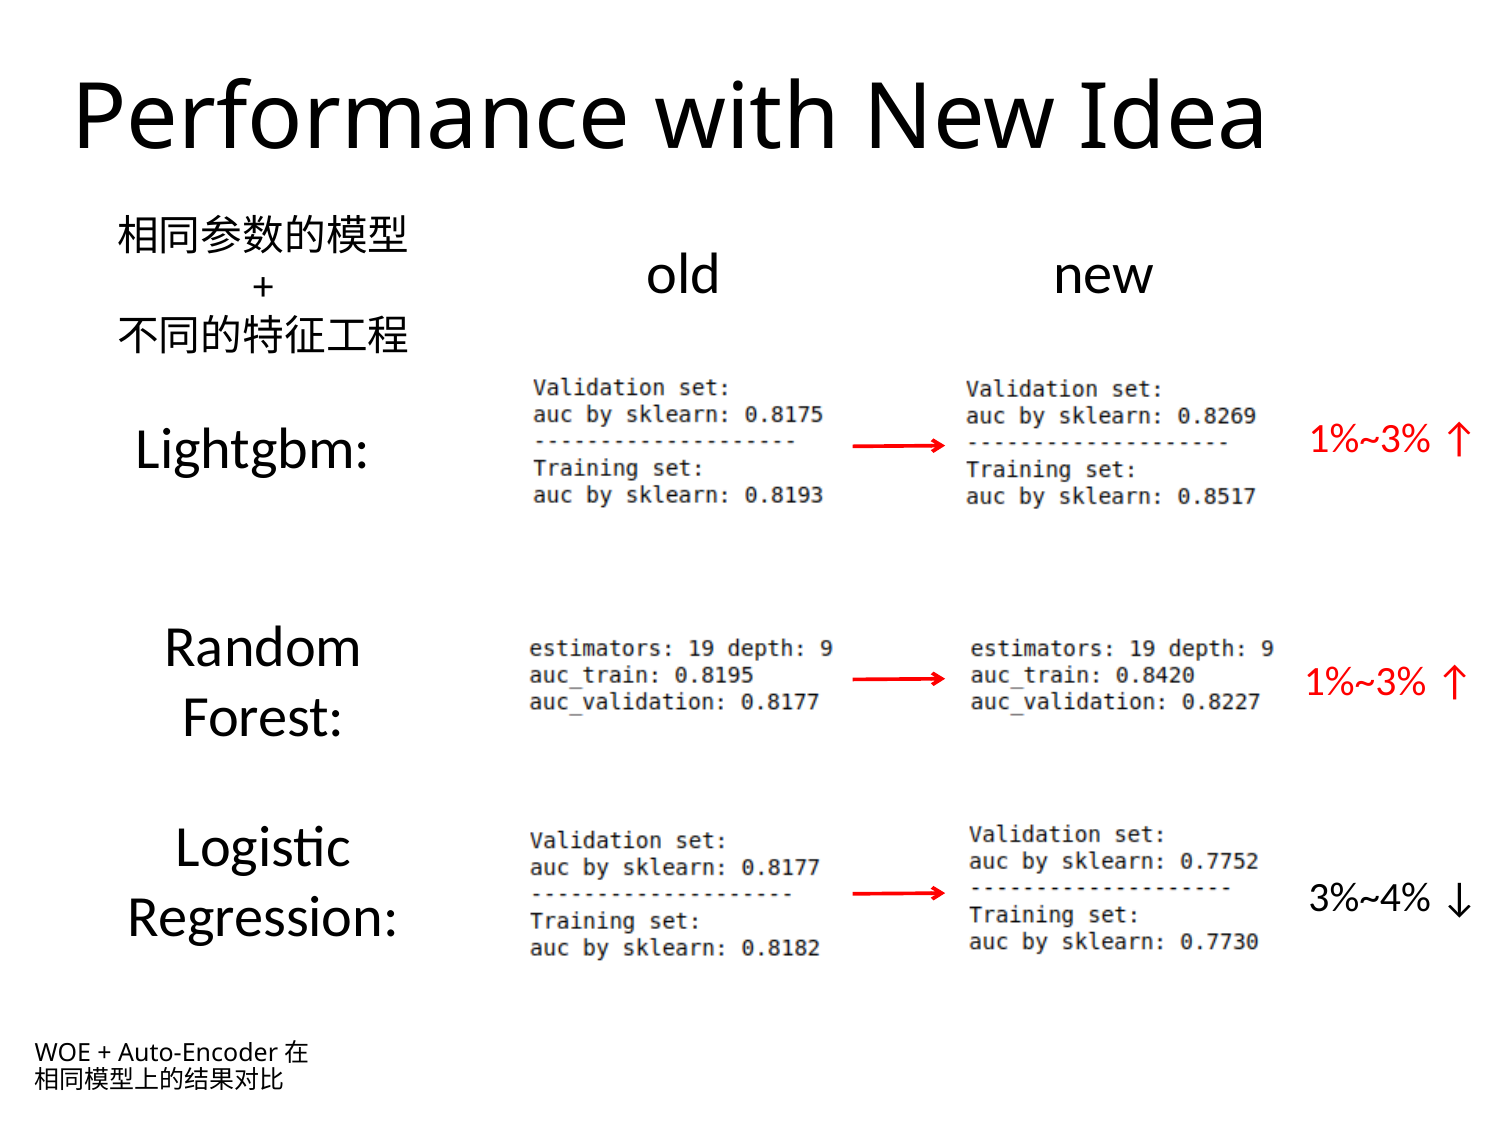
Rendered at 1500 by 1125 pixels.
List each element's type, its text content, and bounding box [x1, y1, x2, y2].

text_box Lightgbm: [120, 403, 406, 488]
picture [945, 367, 1274, 531]
text_box new [1038, 227, 1180, 313]
picture [524, 631, 853, 727]
text_box old [631, 227, 746, 313]
text_box 1%~3% ↑ [1294, 646, 1493, 712]
picture [512, 820, 838, 970]
text_box 3%~4% ↓ [1293, 862, 1498, 928]
picture [509, 367, 838, 525]
text_box Logistic Regression: [97, 800, 430, 956]
title Performance with New Idea [56, 9, 1351, 228]
picture [959, 817, 1289, 970]
text_box WOE + Auto-Encoder在 相同模型上的结果对比 [19, 1040, 454, 1101]
text_box 相同参数的模型 + 不同的特征工程 [73, 201, 454, 367]
picture [959, 636, 1294, 723]
text_box 1%~3% ↑ [1293, 403, 1498, 468]
text_box Random Forest: [120, 600, 406, 756]
